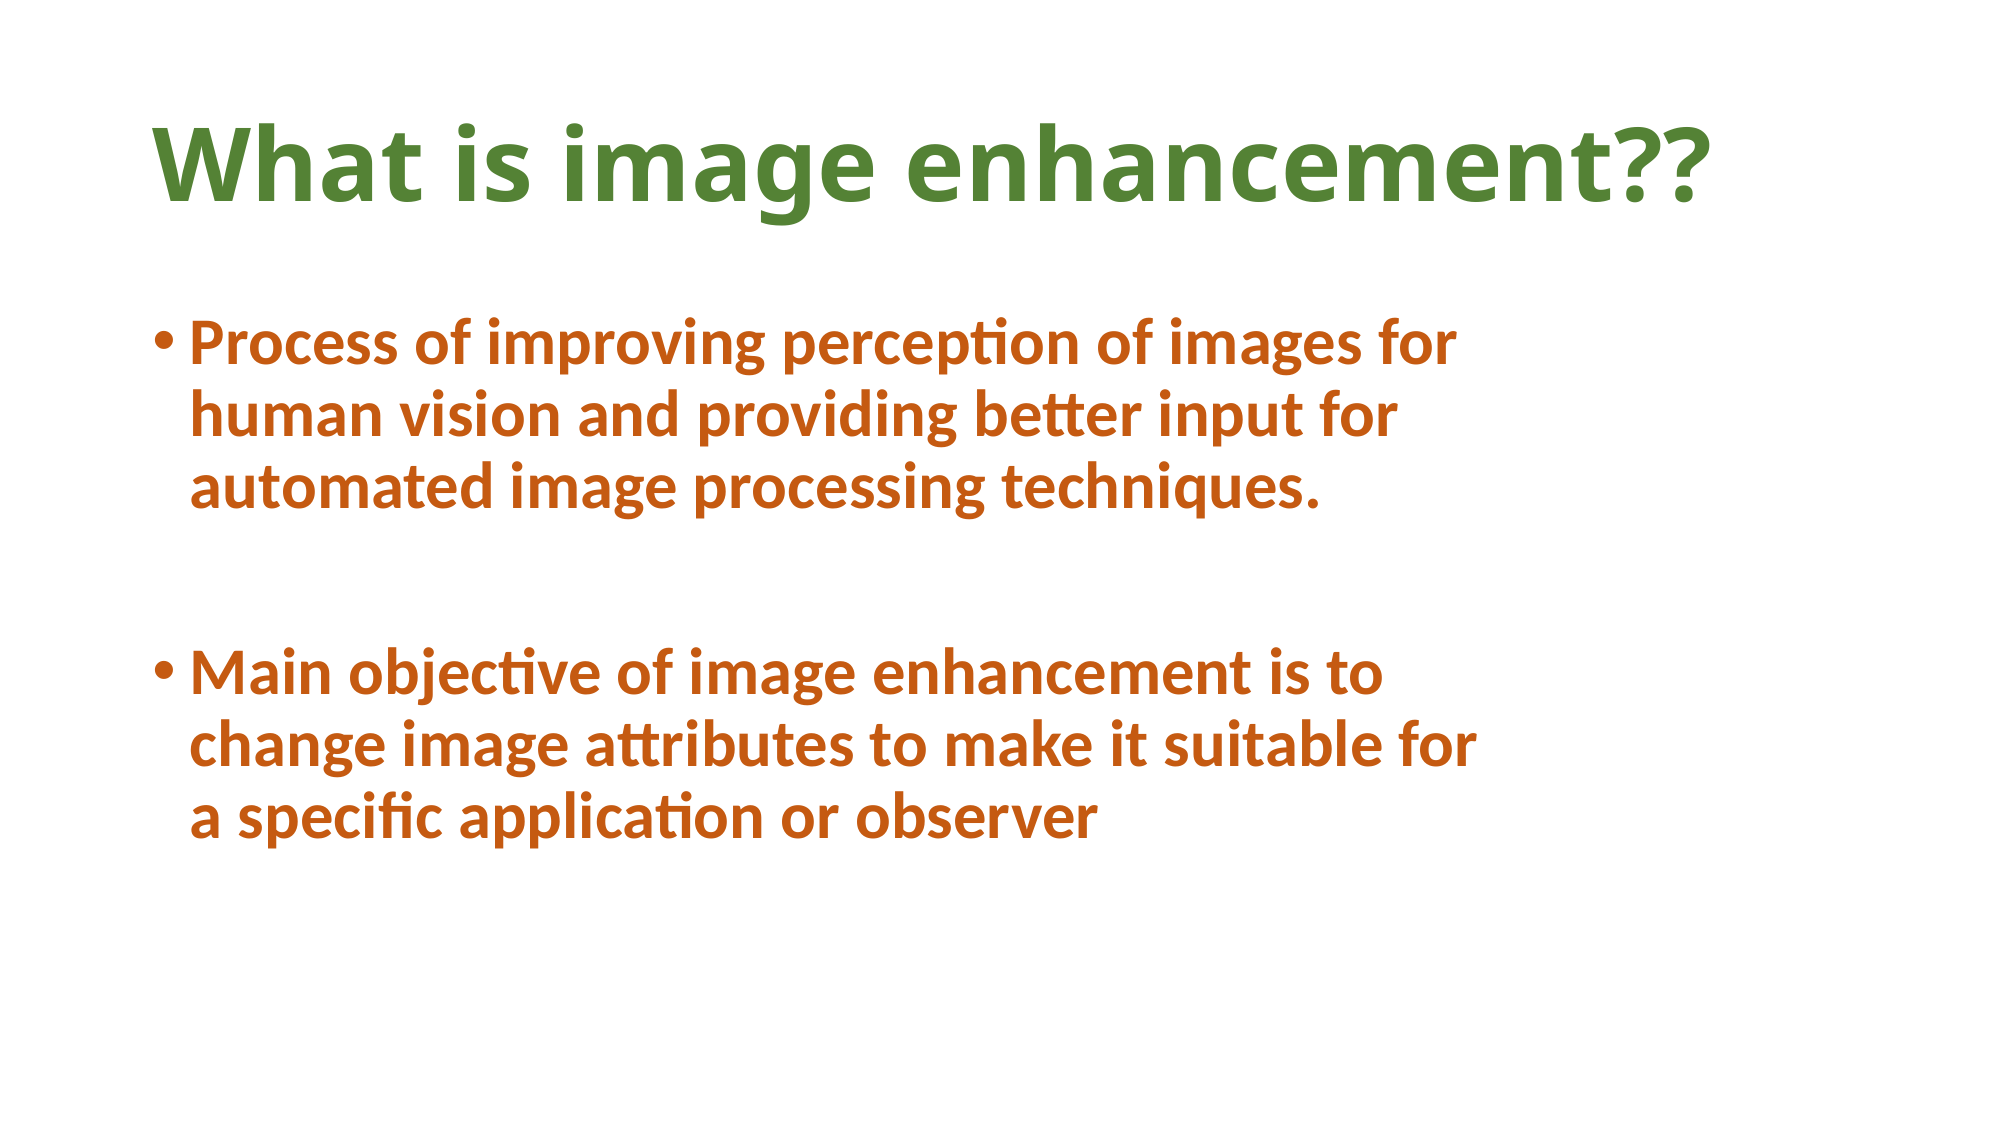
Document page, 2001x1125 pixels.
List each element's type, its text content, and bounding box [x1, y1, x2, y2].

list Process of improving perception of images for human vision and providing better input for automated image processing techniques. Main objective of image enhancement is to change image attributes to make it suitable for a specific application or observer [137, 299, 1525, 1014]
title What is image enhancement?? [137, 59, 1863, 278]
